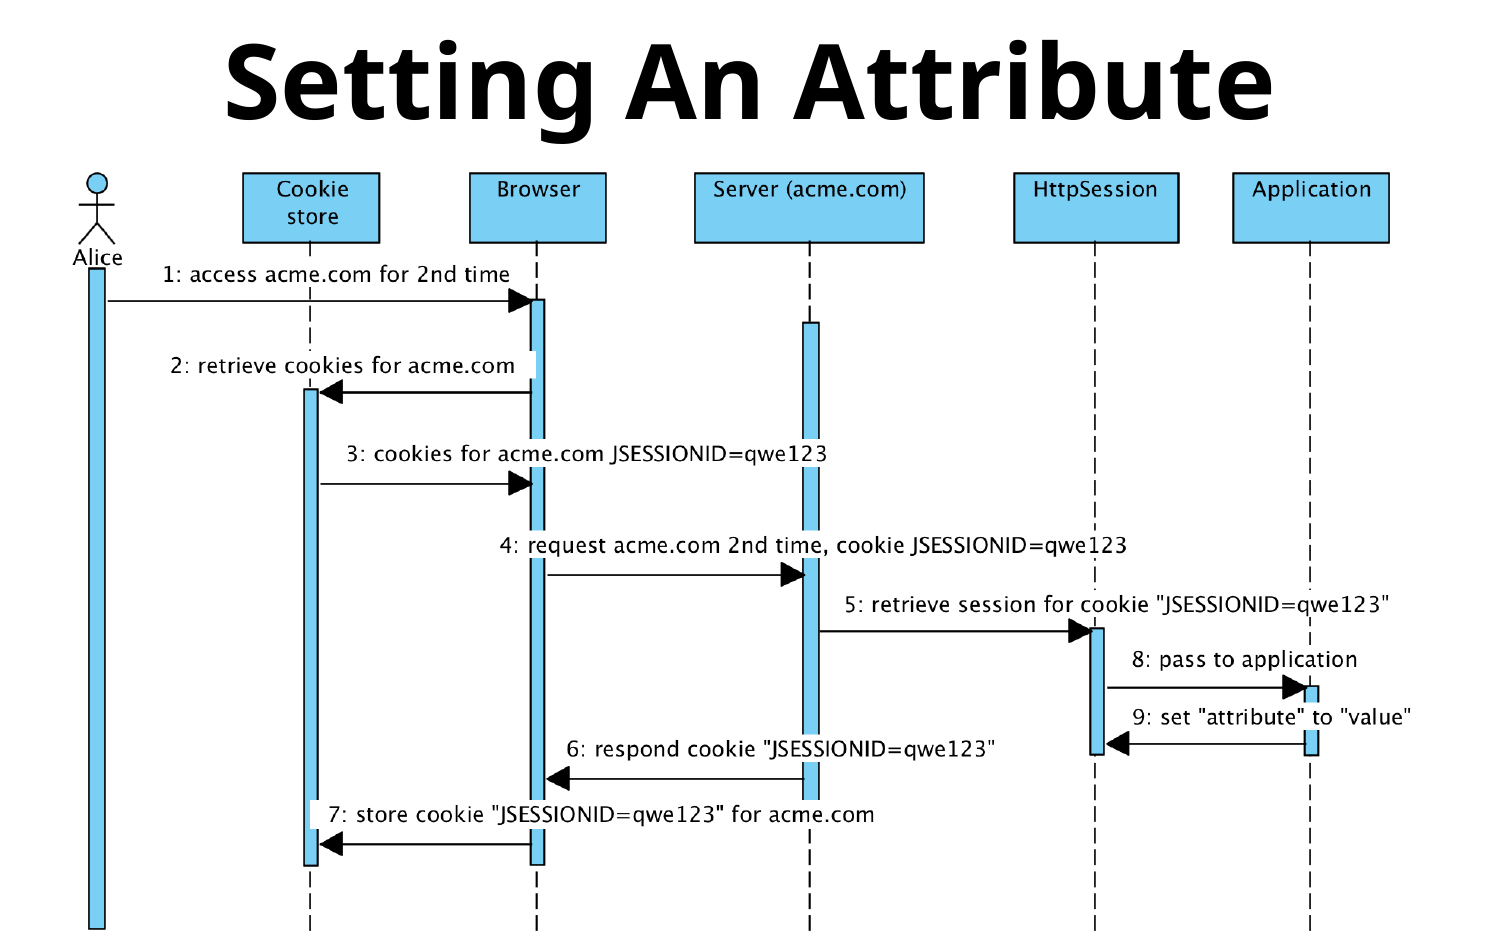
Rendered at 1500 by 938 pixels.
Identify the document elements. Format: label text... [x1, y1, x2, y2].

title Setting An Attribute [0, 0, 1500, 163]
picture [66, 162, 1415, 938]
